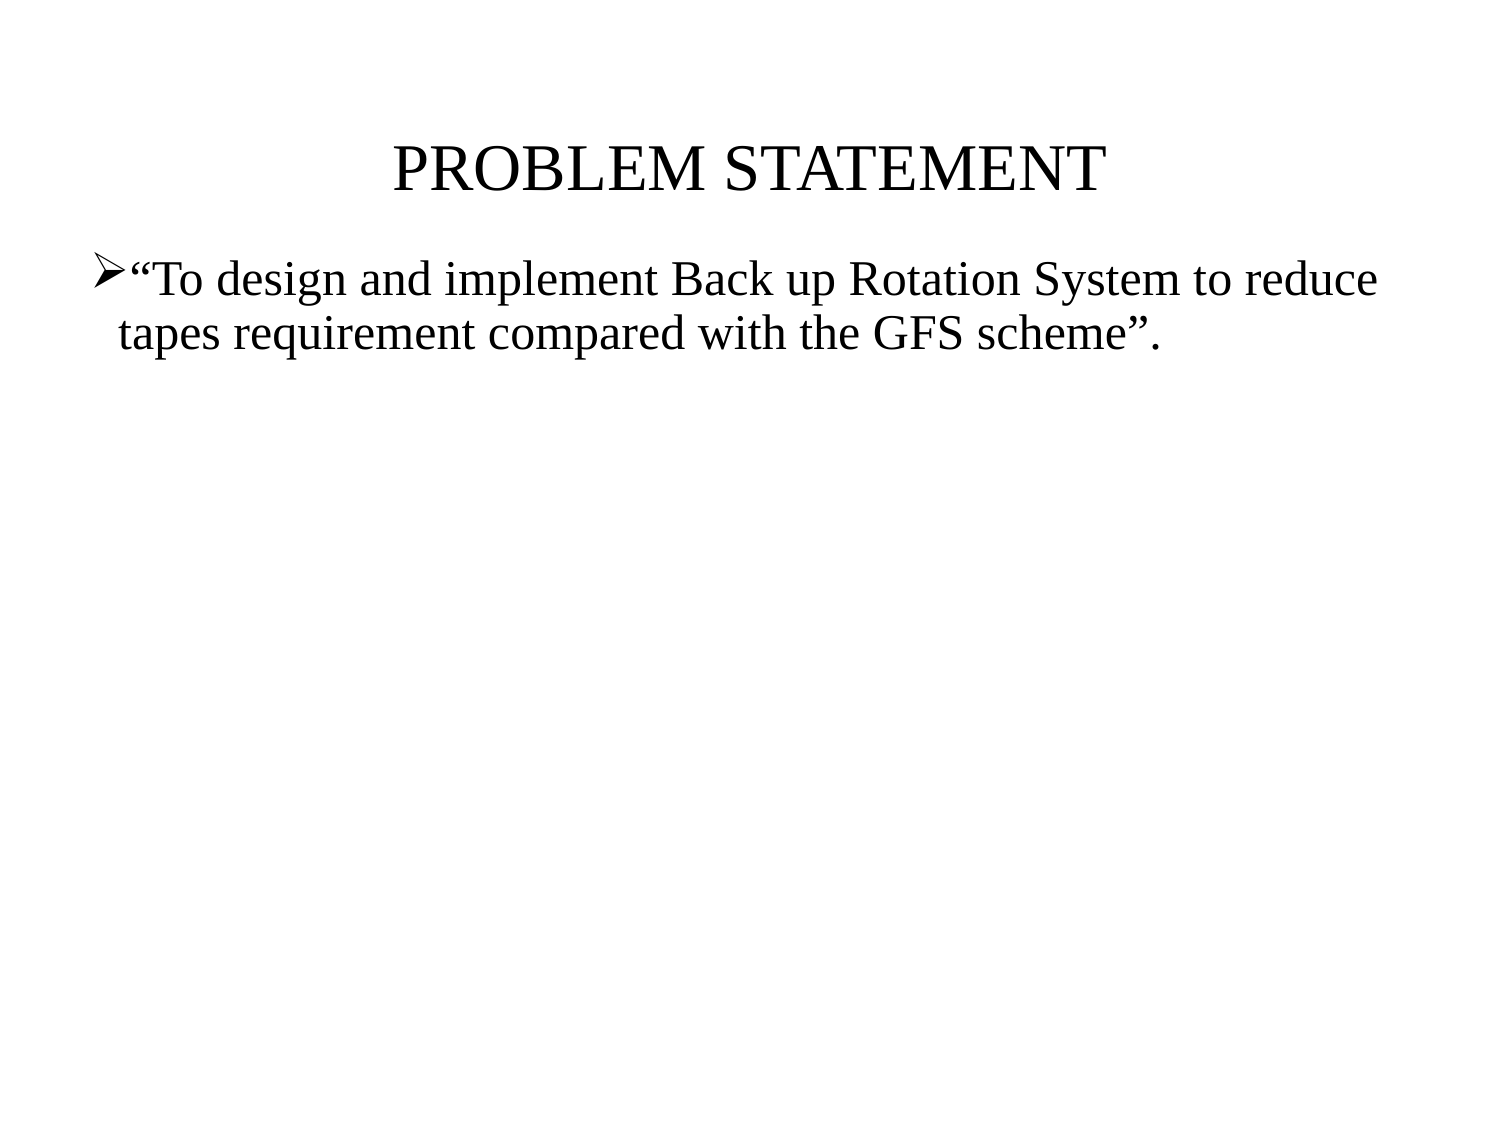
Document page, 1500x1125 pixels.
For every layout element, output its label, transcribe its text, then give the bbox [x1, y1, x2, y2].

list “To design and implement Back up Rotation System to reduce tapes requirement compared with the GFS scheme”. [75, 245, 1425, 988]
title PROBLEM STATEMENT [103, 59, 1397, 245]
